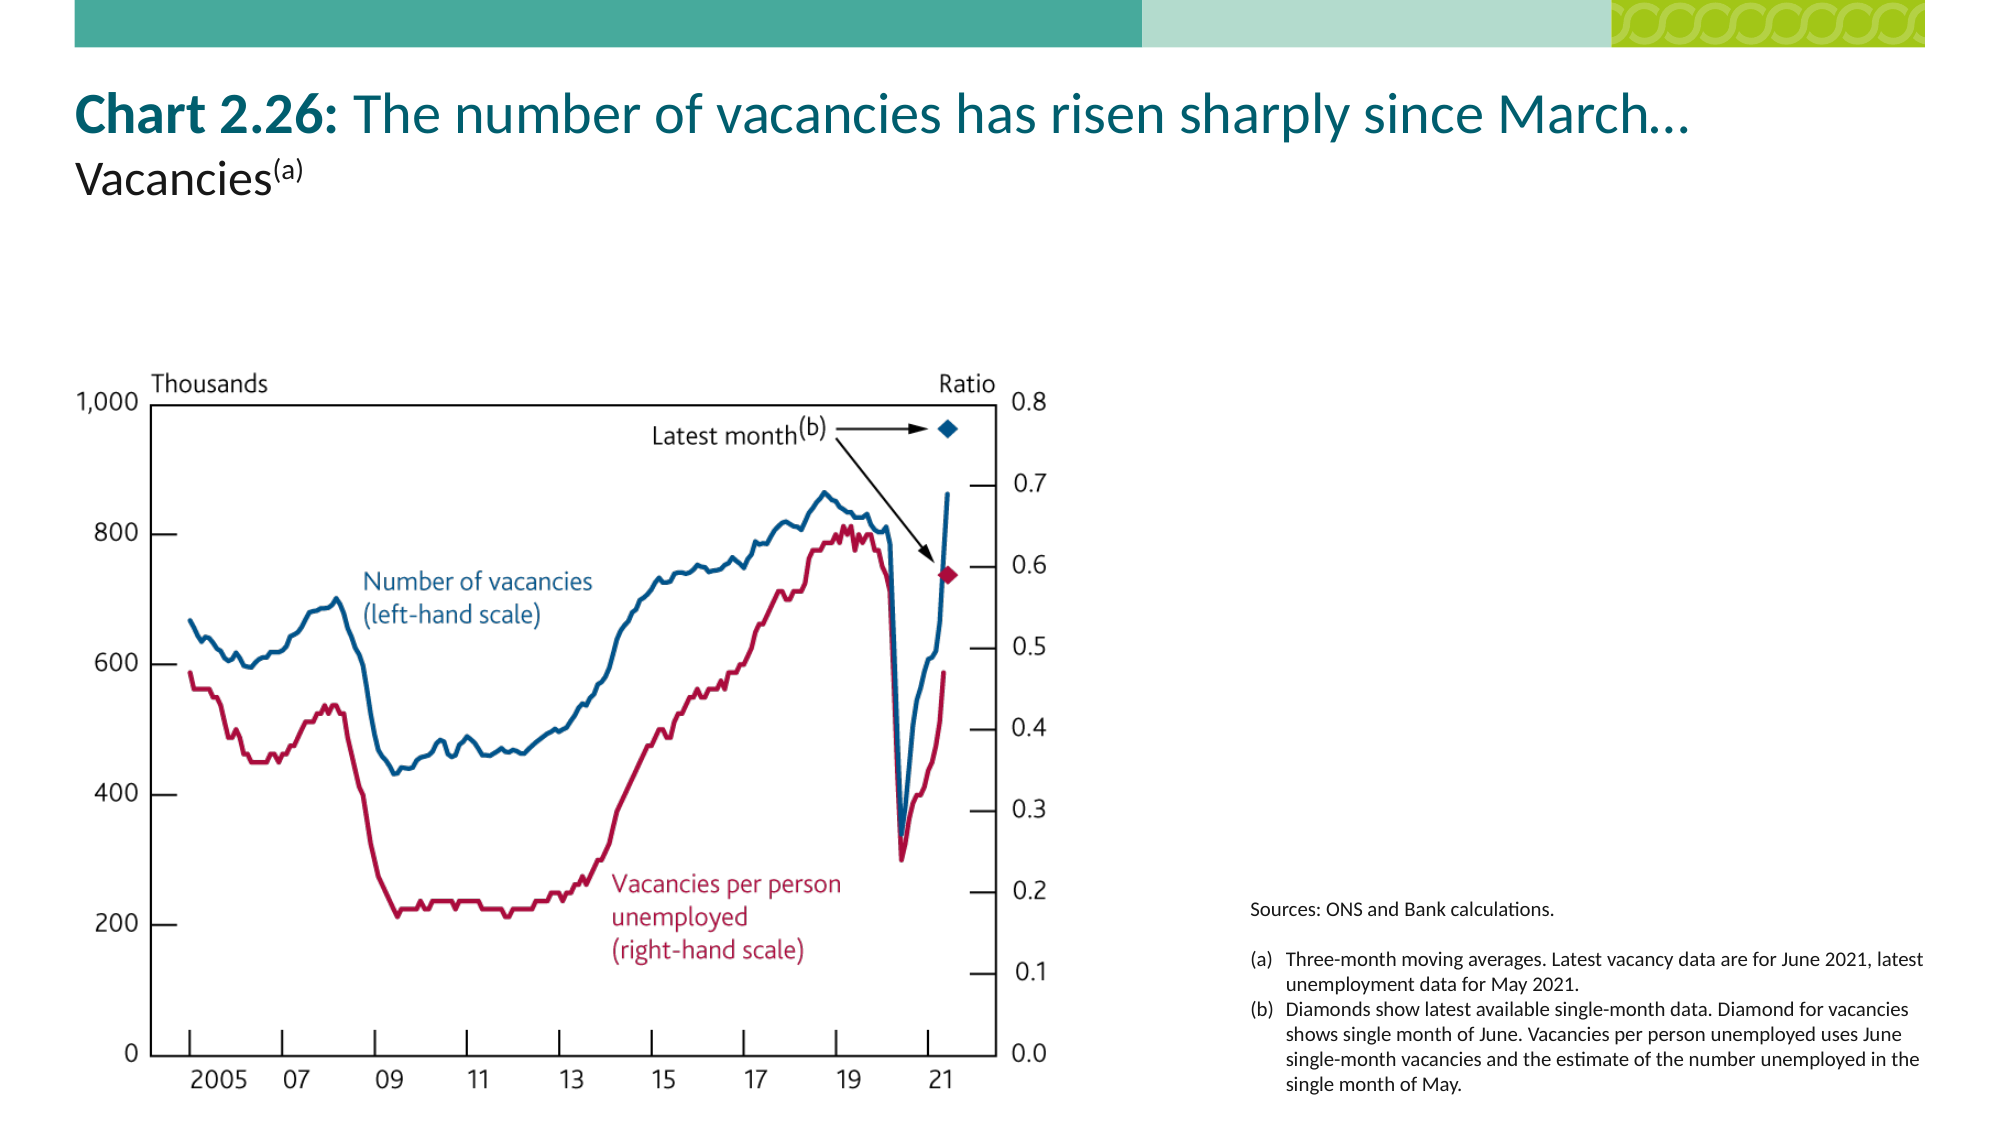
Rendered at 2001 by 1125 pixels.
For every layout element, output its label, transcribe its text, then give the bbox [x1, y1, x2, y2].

list Sources: ONS and Bank calculations. (a) Three-month moving averages. Latest vacancy data are for June 2021, latest unemployment data for May 2021. (b) Diamonds show latest available single-month data. Diamond for vacancies shows single month of June. Vacancies per person unemployed uses June single-month vacancies and the estimate of the number unemployed in the single month of May. [1250, 287, 1925, 1125]
picture [74, 369, 1048, 1096]
list Chart 2.26: The number of vacancies has risen sharply since March… Vacancies(a) [75, 75, 1925, 225]
